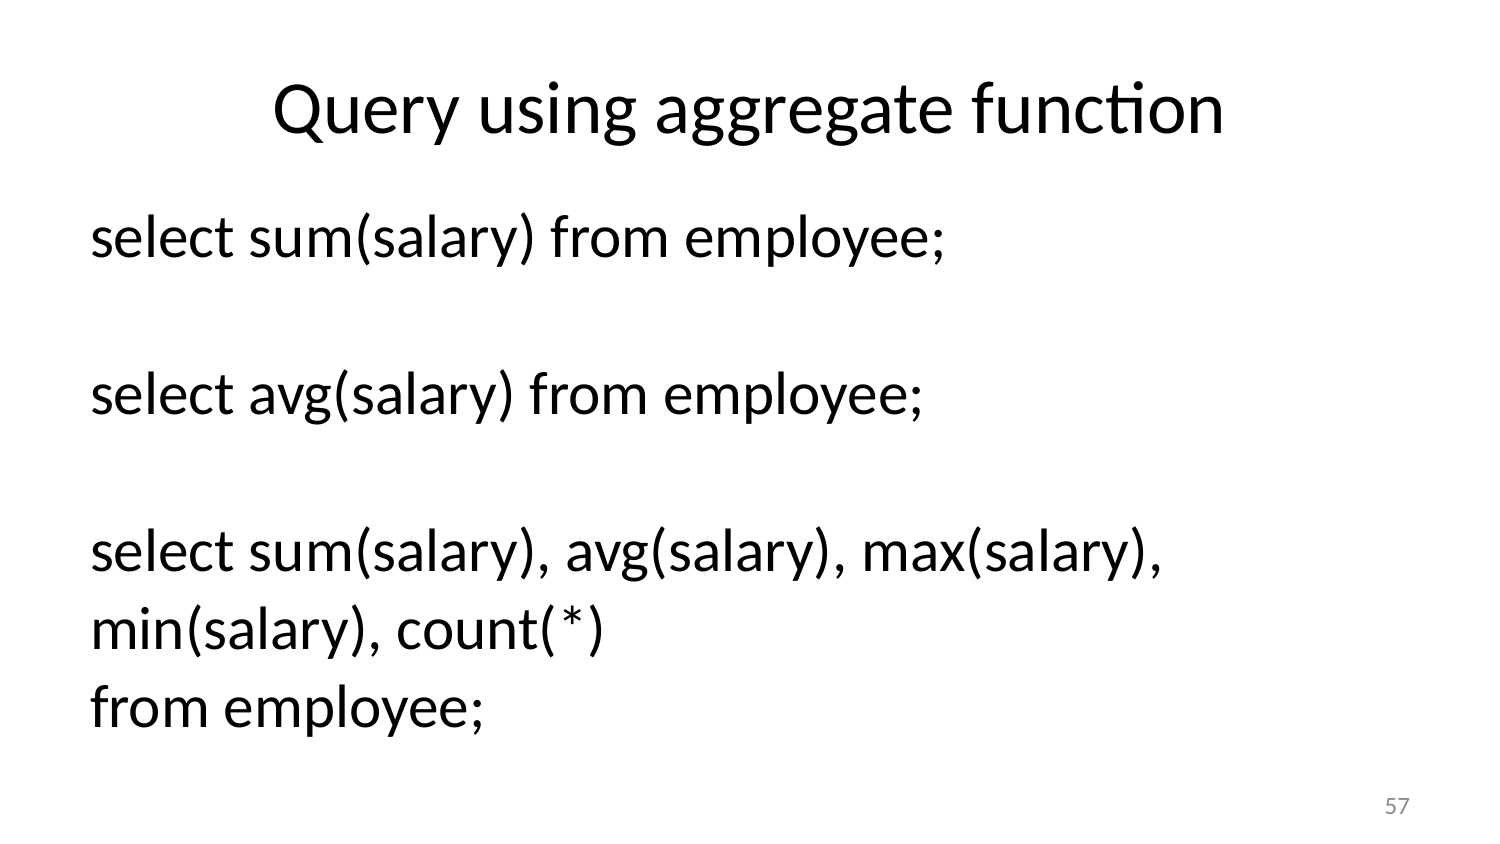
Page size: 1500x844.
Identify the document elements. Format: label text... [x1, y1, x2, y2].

list select sum(salary) from employee; select avg(salary) from employee; select sum(salary), avg(salary), max(salary), min(salary), count(*) from employee; [75, 196, 1425, 754]
title Query using aggregate function [75, 33, 1425, 175]
slide_number 57 [1074, 782, 1425, 827]
